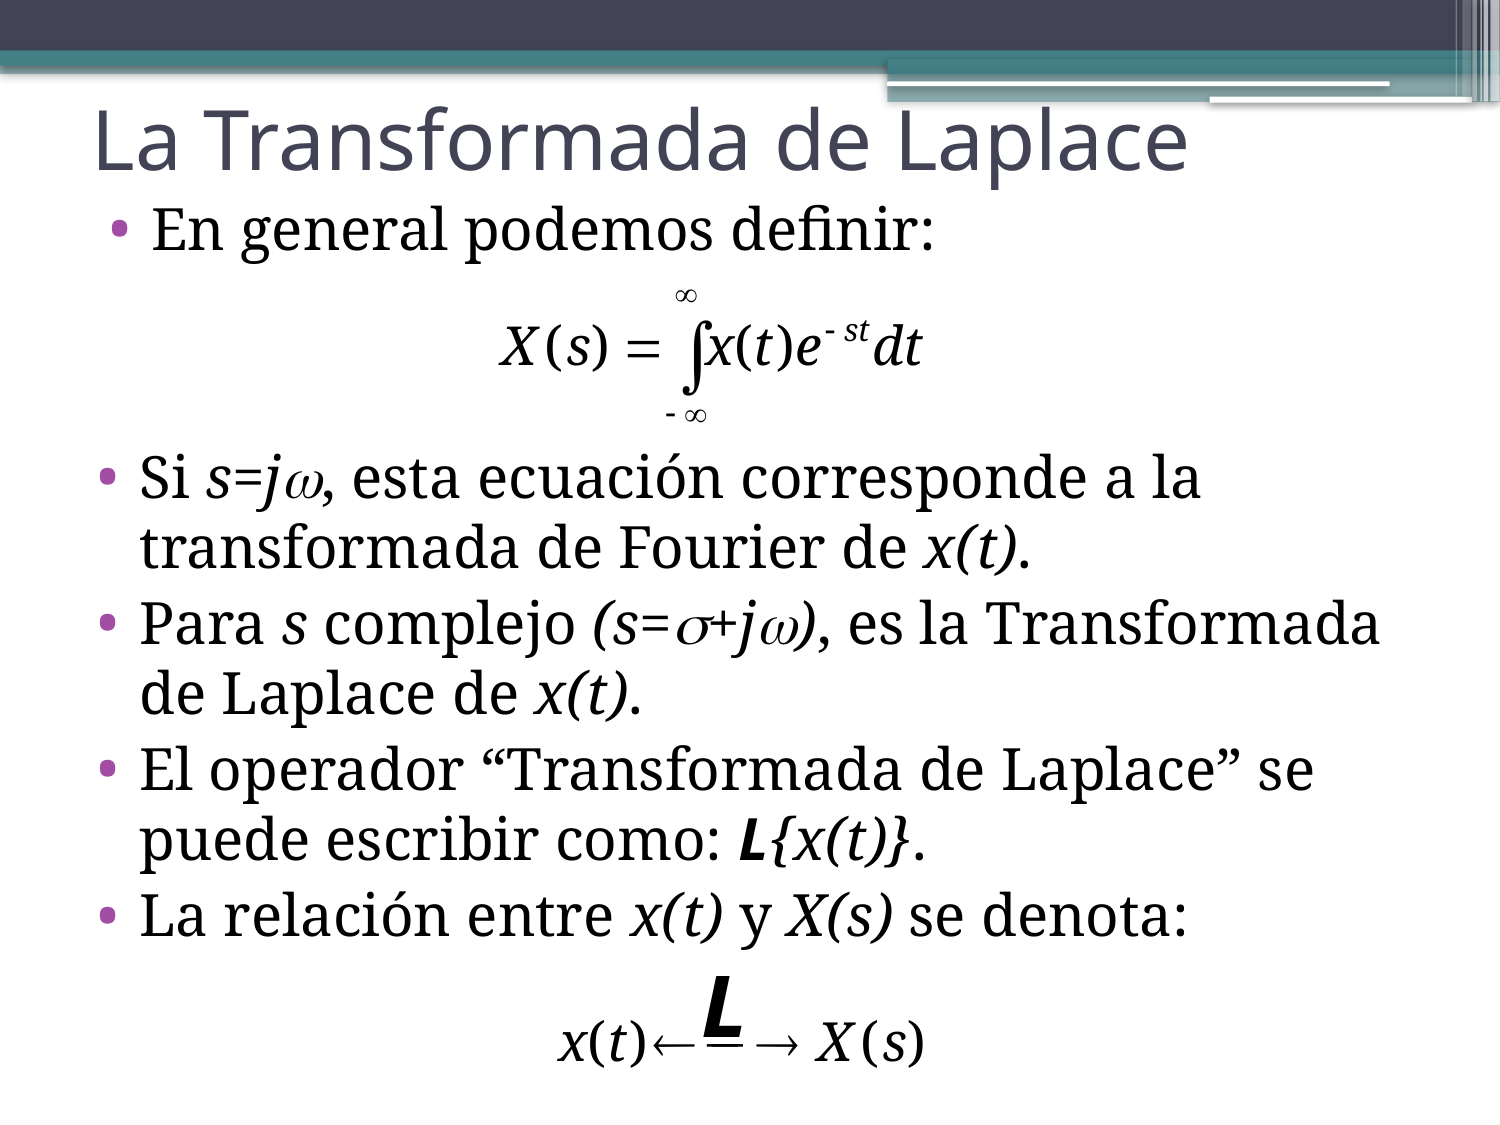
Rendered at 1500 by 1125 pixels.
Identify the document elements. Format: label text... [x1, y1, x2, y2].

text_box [489, 266, 935, 434]
list En general podemos definir: [76, 184, 1428, 292]
text_box Si s=j, esta ecuación corresponde a la transformada de Fourier de x(t). Para s complejo (s=+j), es la Transformada de Laplace de x(t). El operador “Transformada de Laplace” se puede escribir como: L{x(t)}. La relación entre x(t) y X(s) se denota: [64, 432, 1427, 988]
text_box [548, 975, 936, 1080]
title La Transformada de Laplace [76, 66, 1428, 184]
